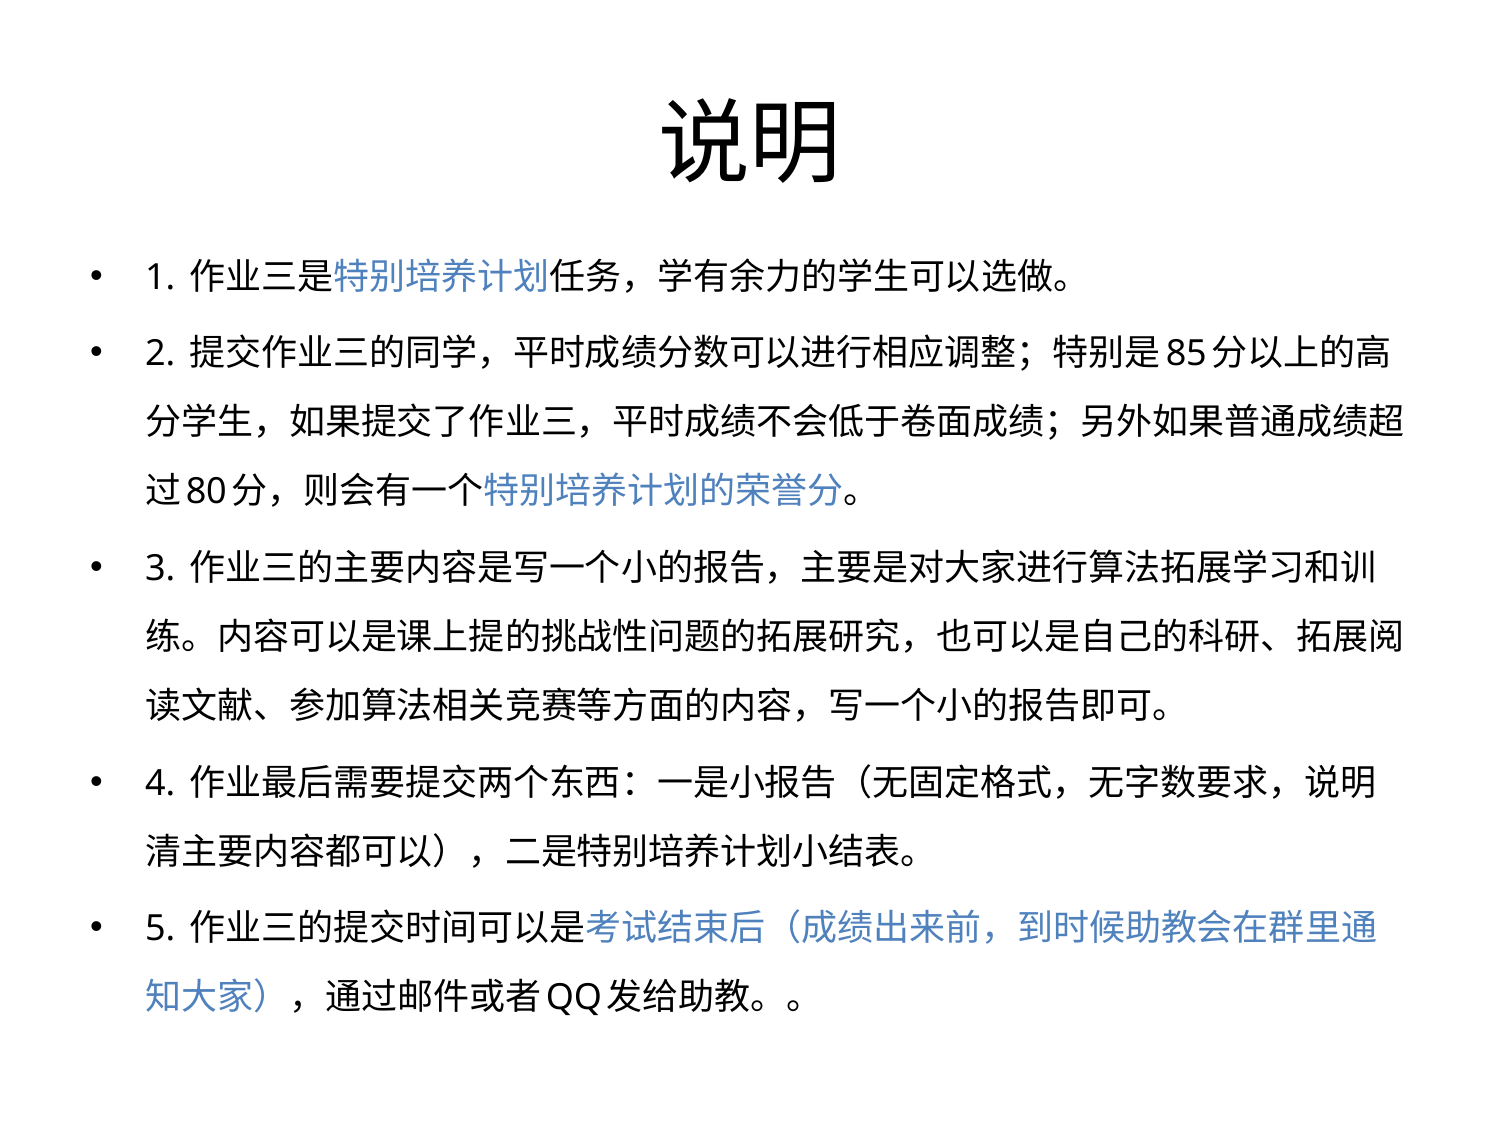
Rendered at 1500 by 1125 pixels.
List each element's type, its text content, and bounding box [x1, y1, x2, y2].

list 1. 作业三是特别培养计划任务，学有余力的学生可以选做。 2. 提交作业三的同学，平时成绩分数可以进行相应调整；特别是85分以上的高分学生，如果提交了作业三，平时成绩不会低于卷面成绩；另外如果普通成绩超过80分，则会有一个特别培养计划的荣誉分。 3. 作业三的主要内容是写一个小的报告，主要是对大家进行算法拓展学习和训练。内容可以是课上提的挑战性问题的拓展研究，也可以是自己的科研、拓展阅读文献、参加算法相关竞赛等方面的内容，写一个小的报告即可。 4. 作业最后需要提交两个东西：一是小报告（无固定格式，无字数要求，说明清主要内容都可以），二是特别培养计划小结表。 5. 作业三的提交时间可以是考试结束后（成绩出来前，到时候助教会在群里通知大家），通过邮件或者QQ发给助教。。 [75, 219, 1425, 1047]
title 说明 [75, 45, 1425, 219]
